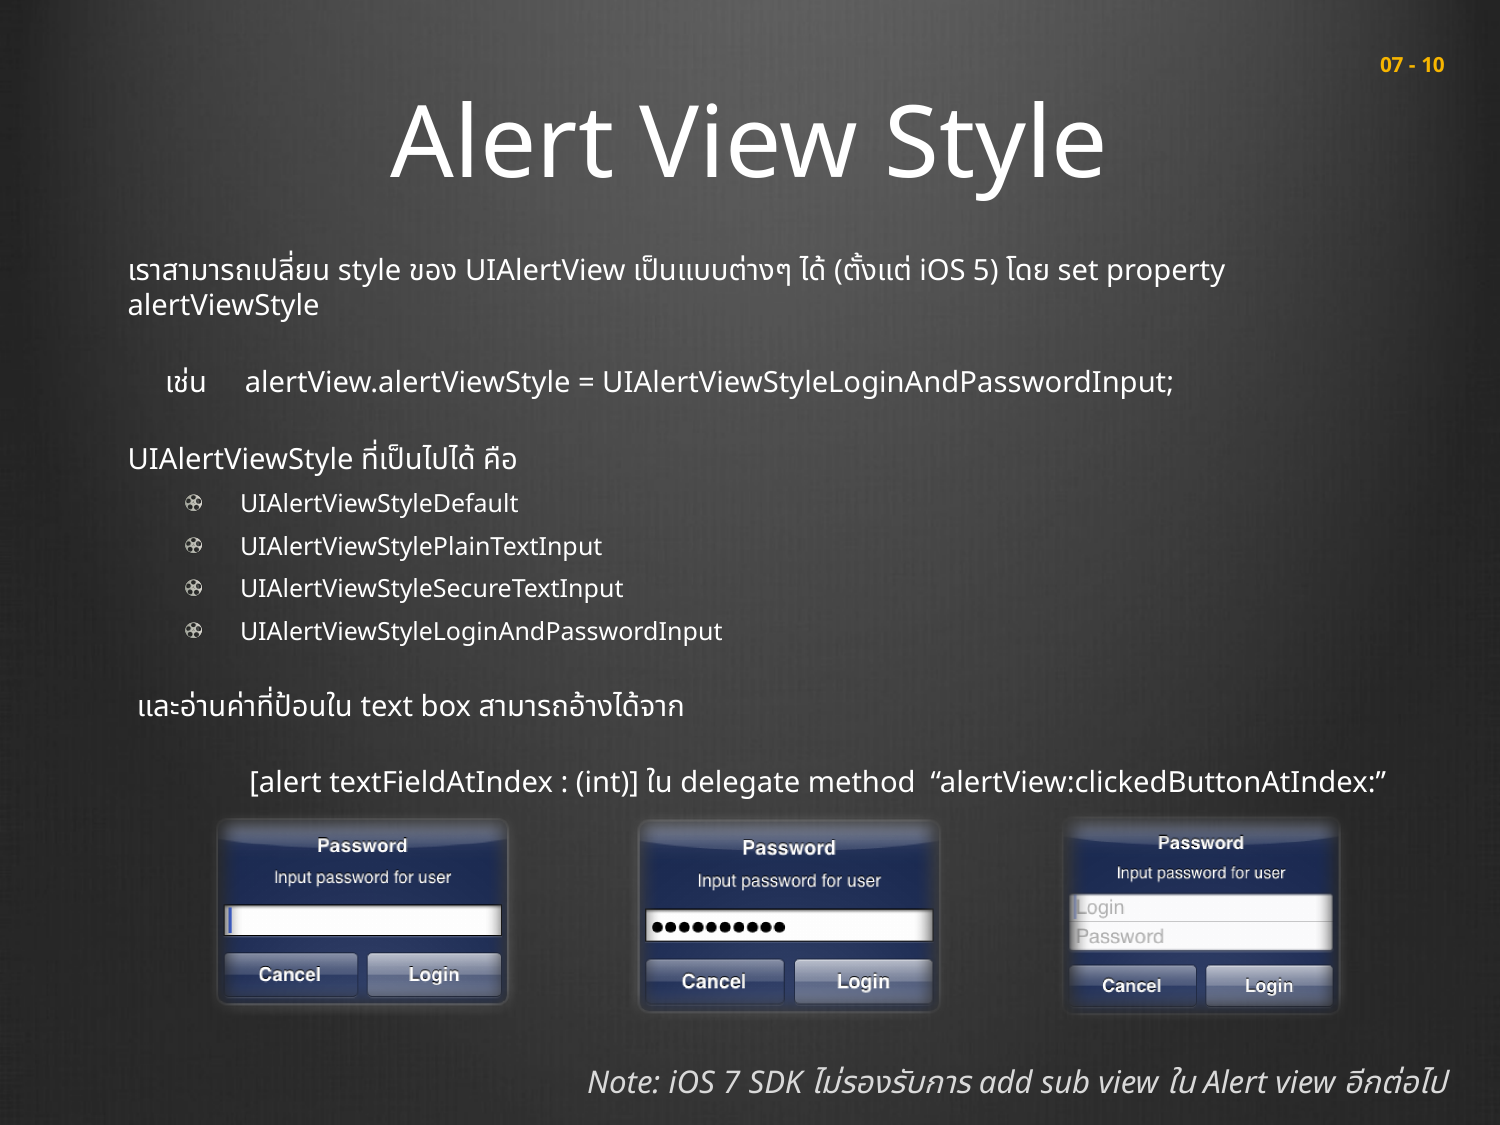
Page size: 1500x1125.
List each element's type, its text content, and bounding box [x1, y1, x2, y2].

picture [184, 536, 203, 554]
list เราสามารถเปลี่ยน style ของ UIAlertView เป็นแบบต่างๆ ได้ (ตั้งแต่ iOS 5) โดย set property alertViewStyle เช่น alertView.alertViewStyle = UIAlertViewStyleLoginAndPasswordInput; UIAlertViewStyle ที่เป็นไปได้ คือ UIAlertViewStyleDefault UIAlertViewStylePlainTextInput UIAlertViewStyleSecureTextInput UIAlertViewStyleLoginAndPasswordInput และอ่านค่าที่ป้อนใน text box สามารถอ้างได้จาก [alert textFieldAtIndex : (int)] ใน delegate method “alertView:clickedButtonAtIndex:” [112, 244, 1425, 810]
picture [626, 809, 949, 1023]
text_box 07 - 10 [1306, 43, 1460, 86]
picture [184, 621, 203, 639]
picture [184, 493, 203, 512]
text_box Note: iOS 7 SDK ไม่รองรับการ add sub view ใน Alert view อีกต่อไป [572, 1055, 1462, 1108]
picture [184, 578, 203, 597]
picture [207, 809, 521, 1018]
title Alert View Style [112, 19, 1388, 244]
picture [1055, 809, 1351, 1023]
